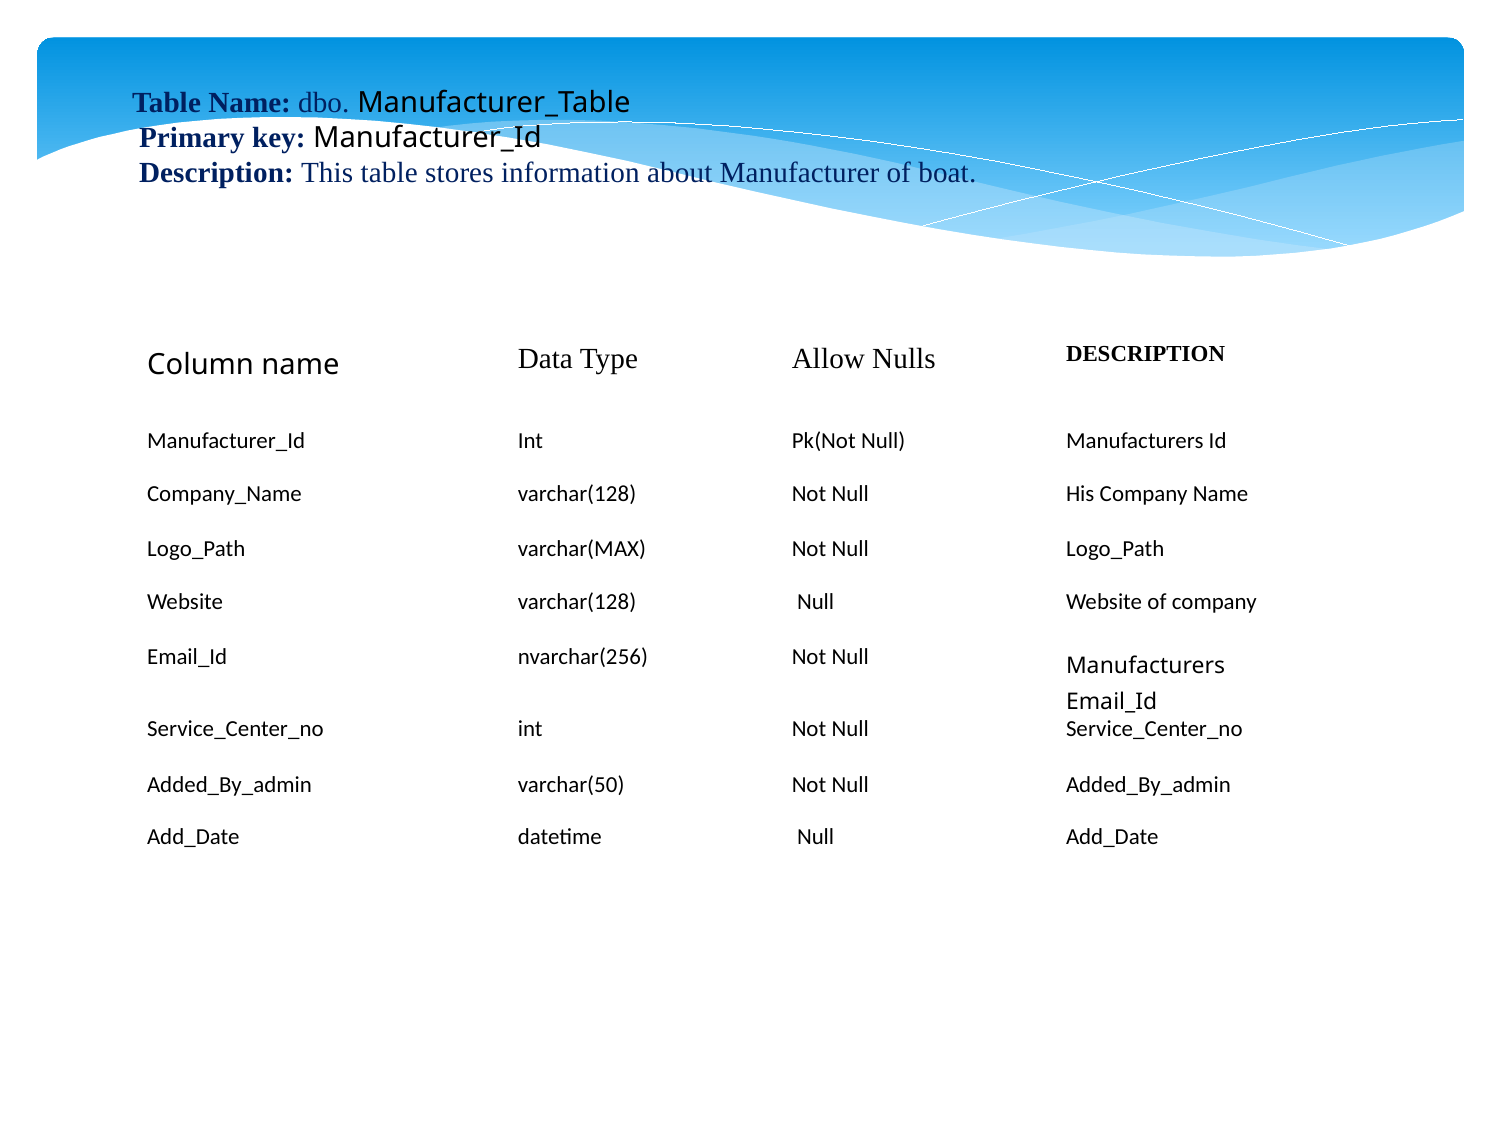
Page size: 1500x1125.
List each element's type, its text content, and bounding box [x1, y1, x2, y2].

table_cell int [507, 716, 781, 771]
table_cell Manufacturers Id [1055, 428, 1329, 481]
table_cell Company_Name [136, 481, 507, 536]
table_cell Service_Center_no [136, 716, 507, 771]
table_cell Logo_Path [136, 536, 507, 589]
table_header Allow Nulls [781, 338, 1055, 428]
table_cell Logo_Path [1055, 536, 1329, 589]
table_cell Service_Center_no [1055, 716, 1329, 771]
table_header DESCRIPTION [1055, 338, 1329, 428]
table_cell varchar(50) [507, 771, 781, 824]
table_cell Not Null [781, 716, 1055, 771]
table_cell Not Null [781, 771, 1055, 824]
table_cell Int [507, 428, 781, 481]
table_cell Not Null [781, 536, 1055, 589]
table_cell nvarchar(256) [507, 644, 781, 716]
table_header Column name [136, 338, 507, 428]
table_cell Add_Date [136, 824, 507, 877]
table_cell His Company Name [1055, 481, 1329, 536]
table_cell Not Null [781, 481, 1055, 536]
table_cell Add_Date [1055, 824, 1329, 877]
table_cell Null [781, 589, 1055, 644]
table_header Data Type [507, 338, 781, 428]
table_cell Website [136, 589, 507, 644]
table_cell varchar(128) [507, 481, 781, 536]
table_cell Manufacturer_Id [136, 428, 507, 481]
table_cell Manufacturers Email_Id [1055, 644, 1329, 716]
table_cell varchar(MAX) [507, 536, 781, 589]
table_cell datetime [507, 824, 781, 877]
text_box Table Name: dbo. Manufacturer_Table Primary key: Manufacturer_Id Description: This table stores information about Manufacturer of boat. [79, 75, 1317, 196]
table_cell Added_By_admin [1055, 771, 1329, 824]
table_cell varchar(128) [507, 589, 781, 644]
table_cell Added_By_admin [136, 771, 507, 824]
table_cell Email_Id [136, 644, 507, 716]
table_cell Null [781, 824, 1055, 877]
table_cell Pk(Not Null) [781, 428, 1055, 481]
table_cell Website of company [1055, 589, 1329, 644]
table_cell Not Null [781, 644, 1055, 716]
